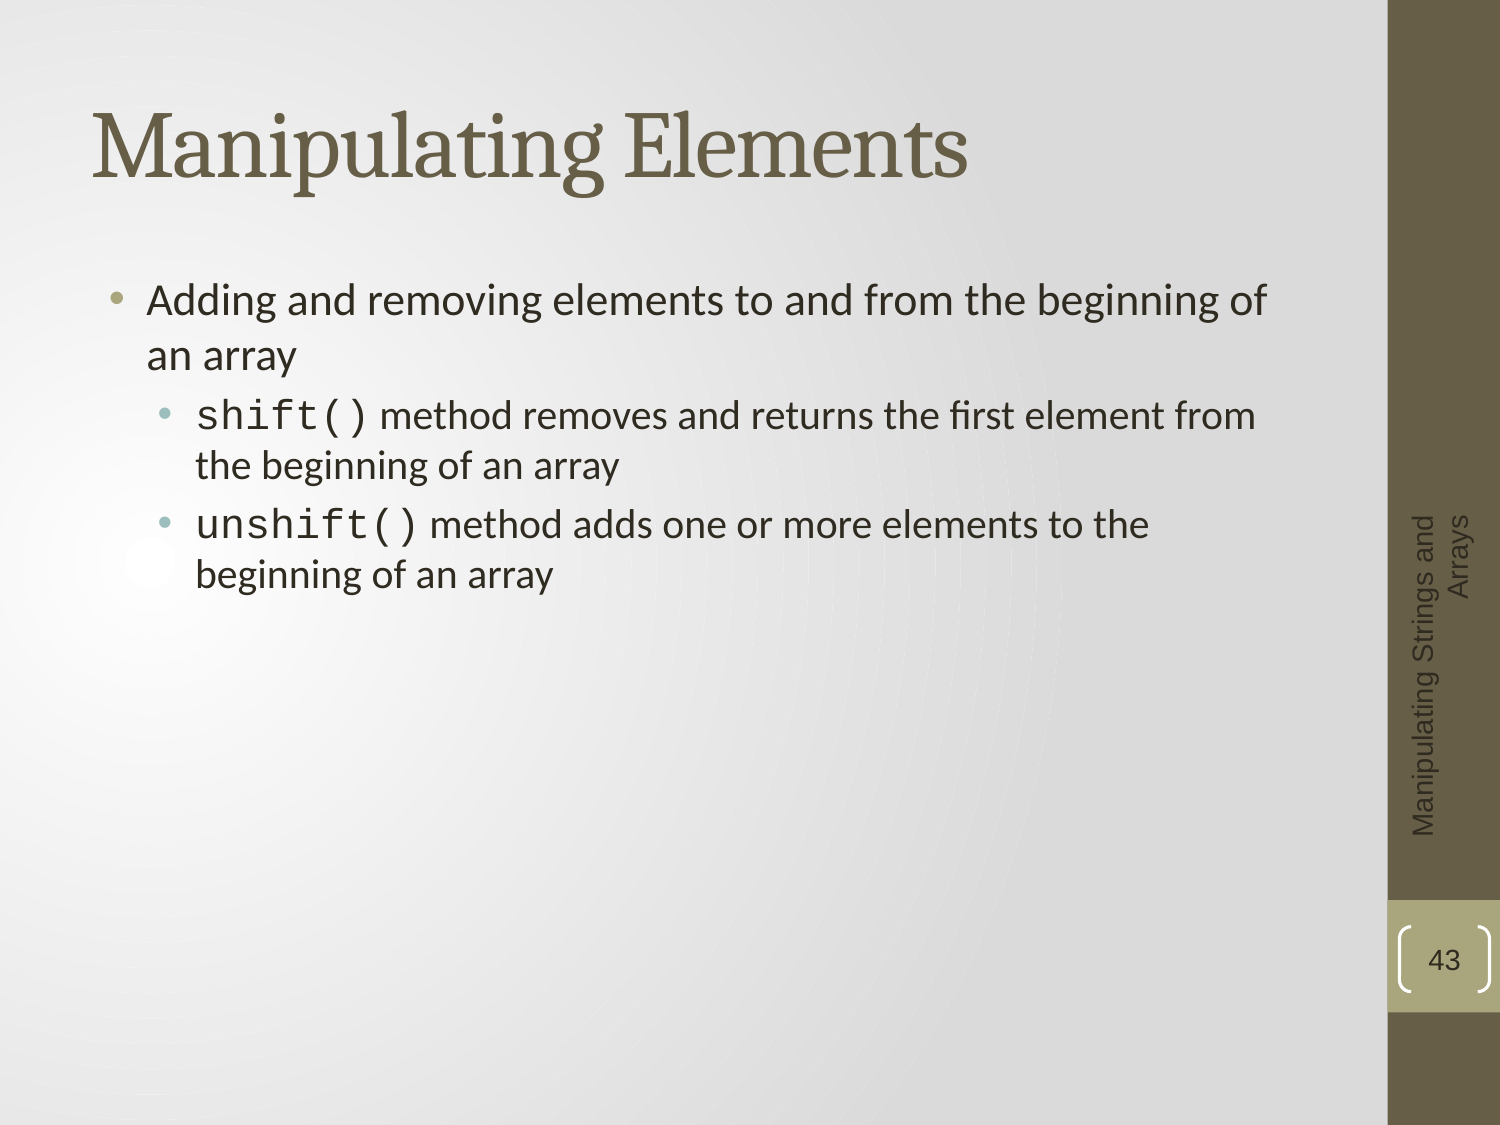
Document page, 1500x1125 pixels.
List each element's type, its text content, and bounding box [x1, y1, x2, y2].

footer Manipulating Strings and Arrays [1408, 500, 1469, 889]
list Adding and removing elements to and from the beginning of an array shift() method removes and returns the first element from the beginning of an array unshift() method adds one or more elements to the beginning of an array [75, 262, 1325, 1050]
slide_number 43 [1397, 925, 1492, 994]
title Manipulating Elements [75, 45, 1325, 233]
